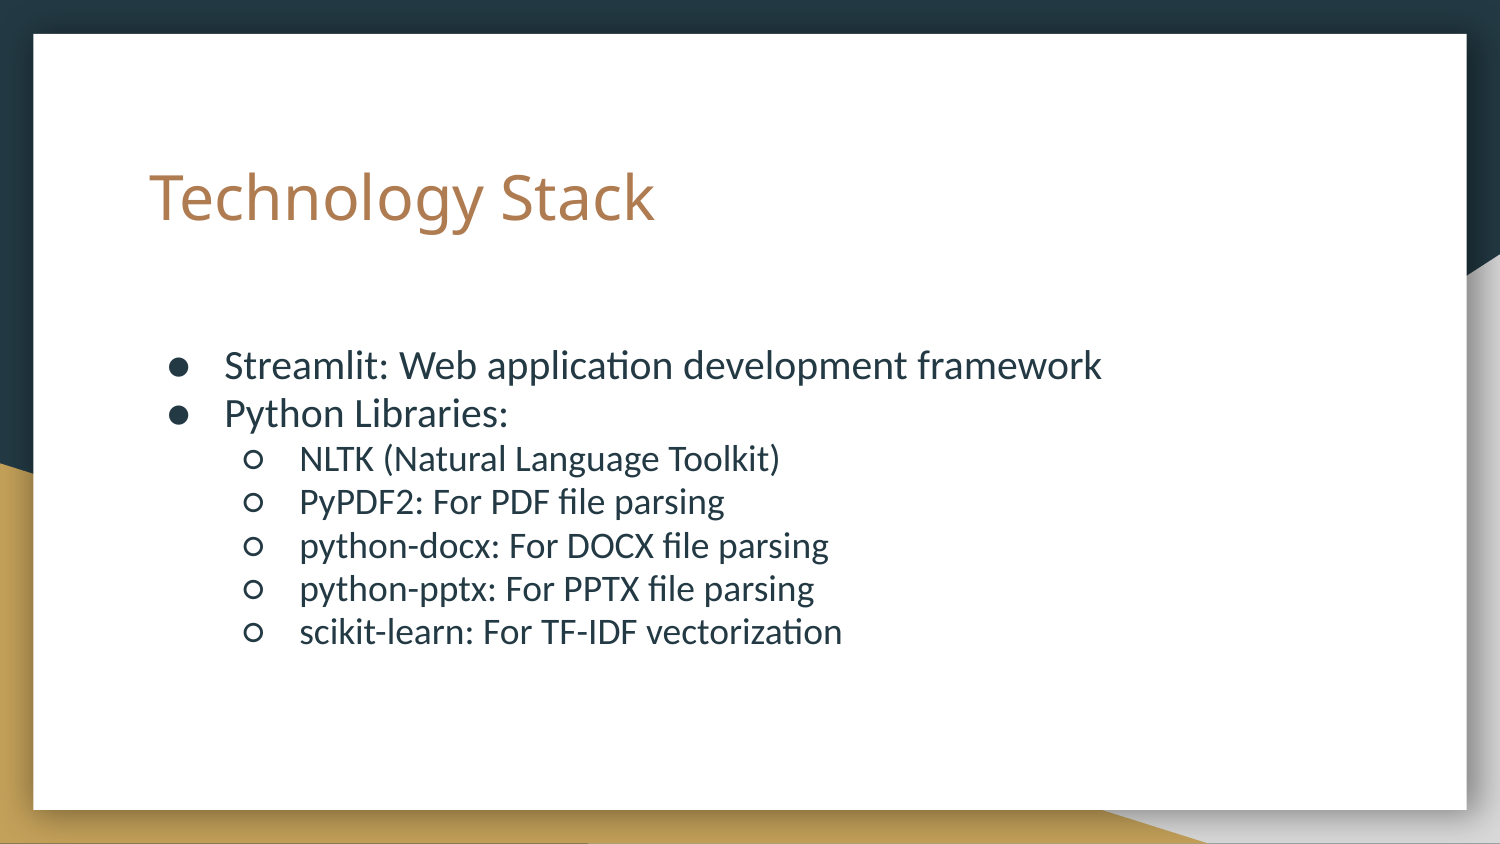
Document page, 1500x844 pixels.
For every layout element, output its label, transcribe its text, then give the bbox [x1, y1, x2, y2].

title Technology Stack [134, 138, 1366, 296]
list Streamlit: Web application development framework Python Libraries: NLTK (Natural Language Toolkit) PyPDF2: For PDF file parsing python-docx: For DOCX file parsing python-pptx: For PPTX file parsing scikit-learn: For TF-IDF vectorization [134, 326, 1366, 729]
